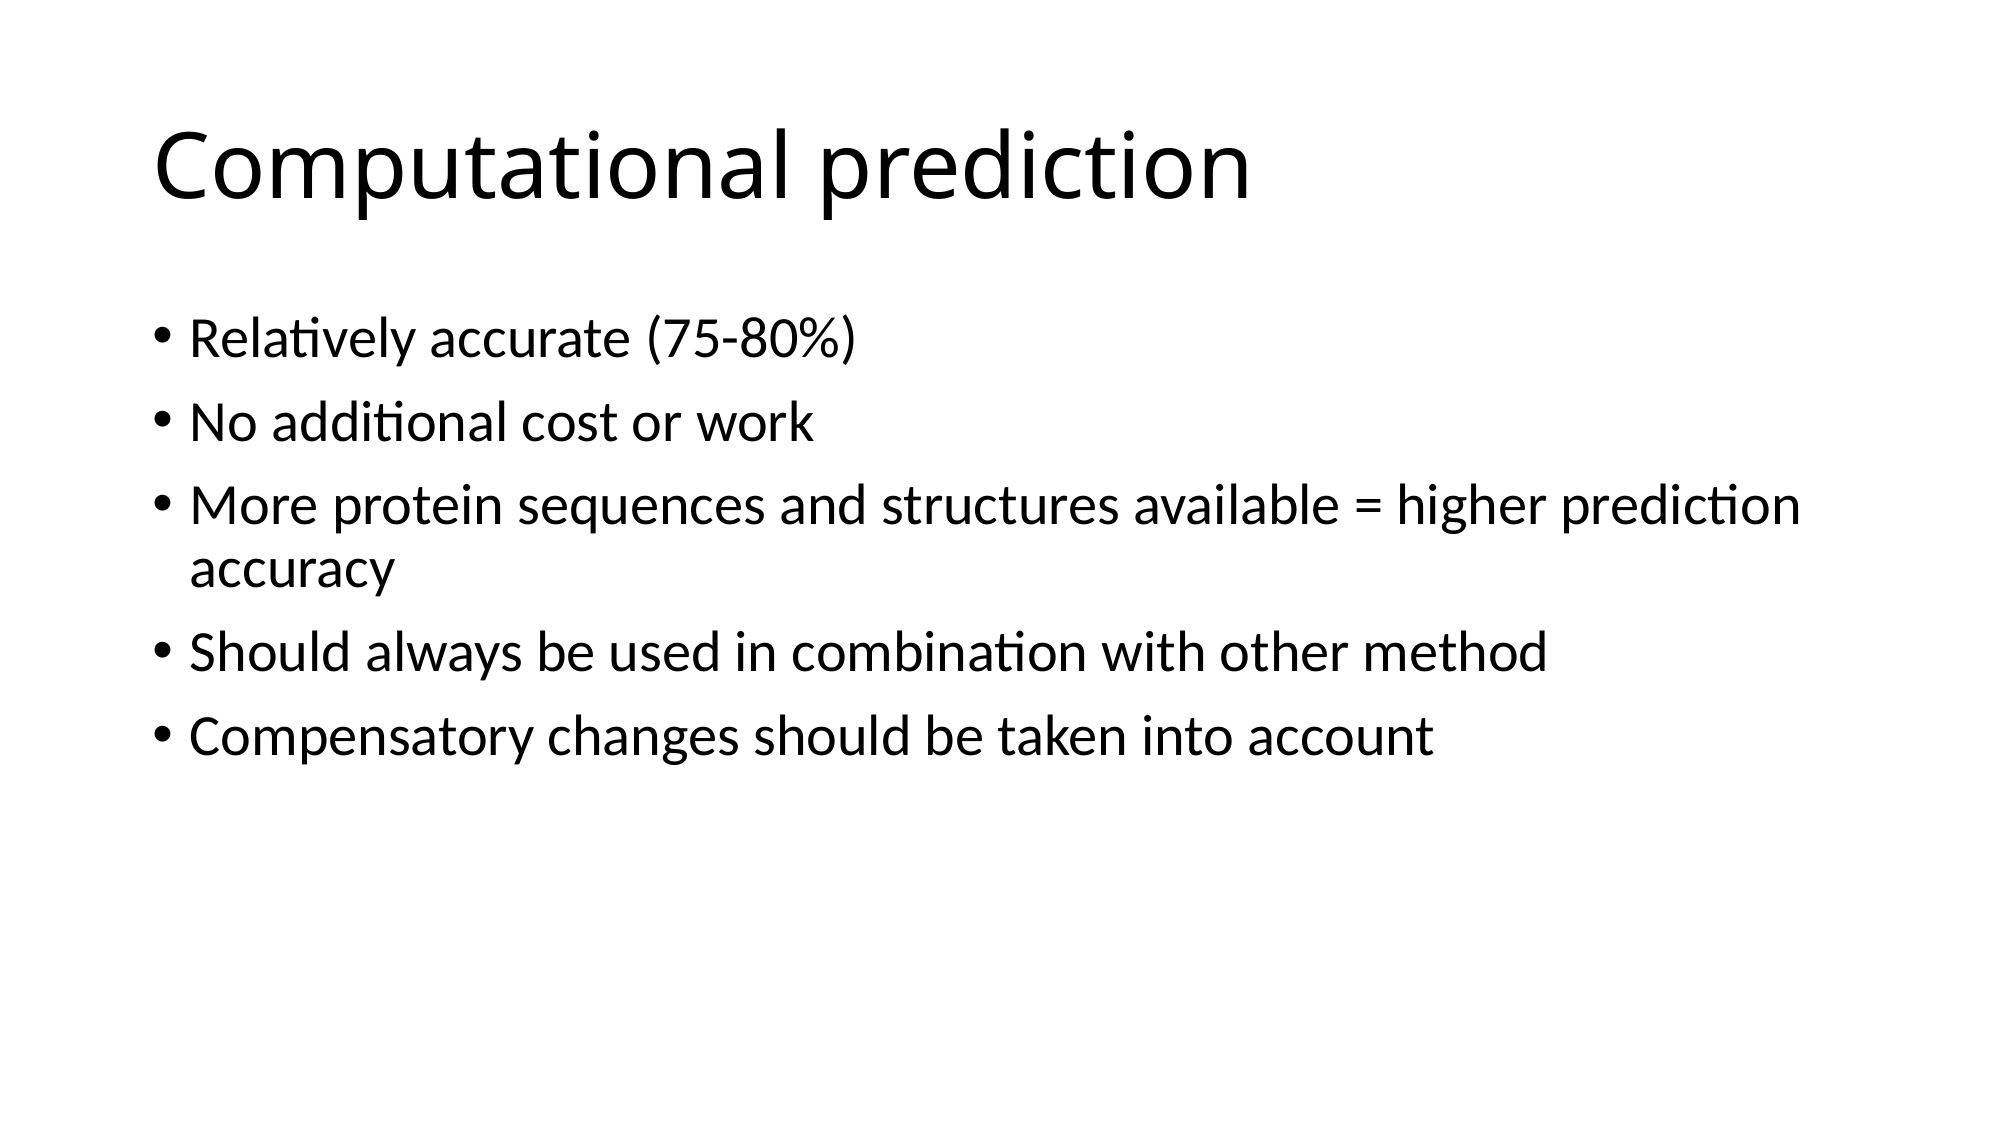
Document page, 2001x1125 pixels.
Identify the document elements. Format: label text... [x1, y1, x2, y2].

title Computational prediction [137, 59, 1863, 278]
list Relatively accurate (75-80%) No additional cost or work More protein sequences and structures available = higher prediction accuracy Should always be used in combination with other method Compensatory changes should be taken into account [137, 299, 1863, 1014]
